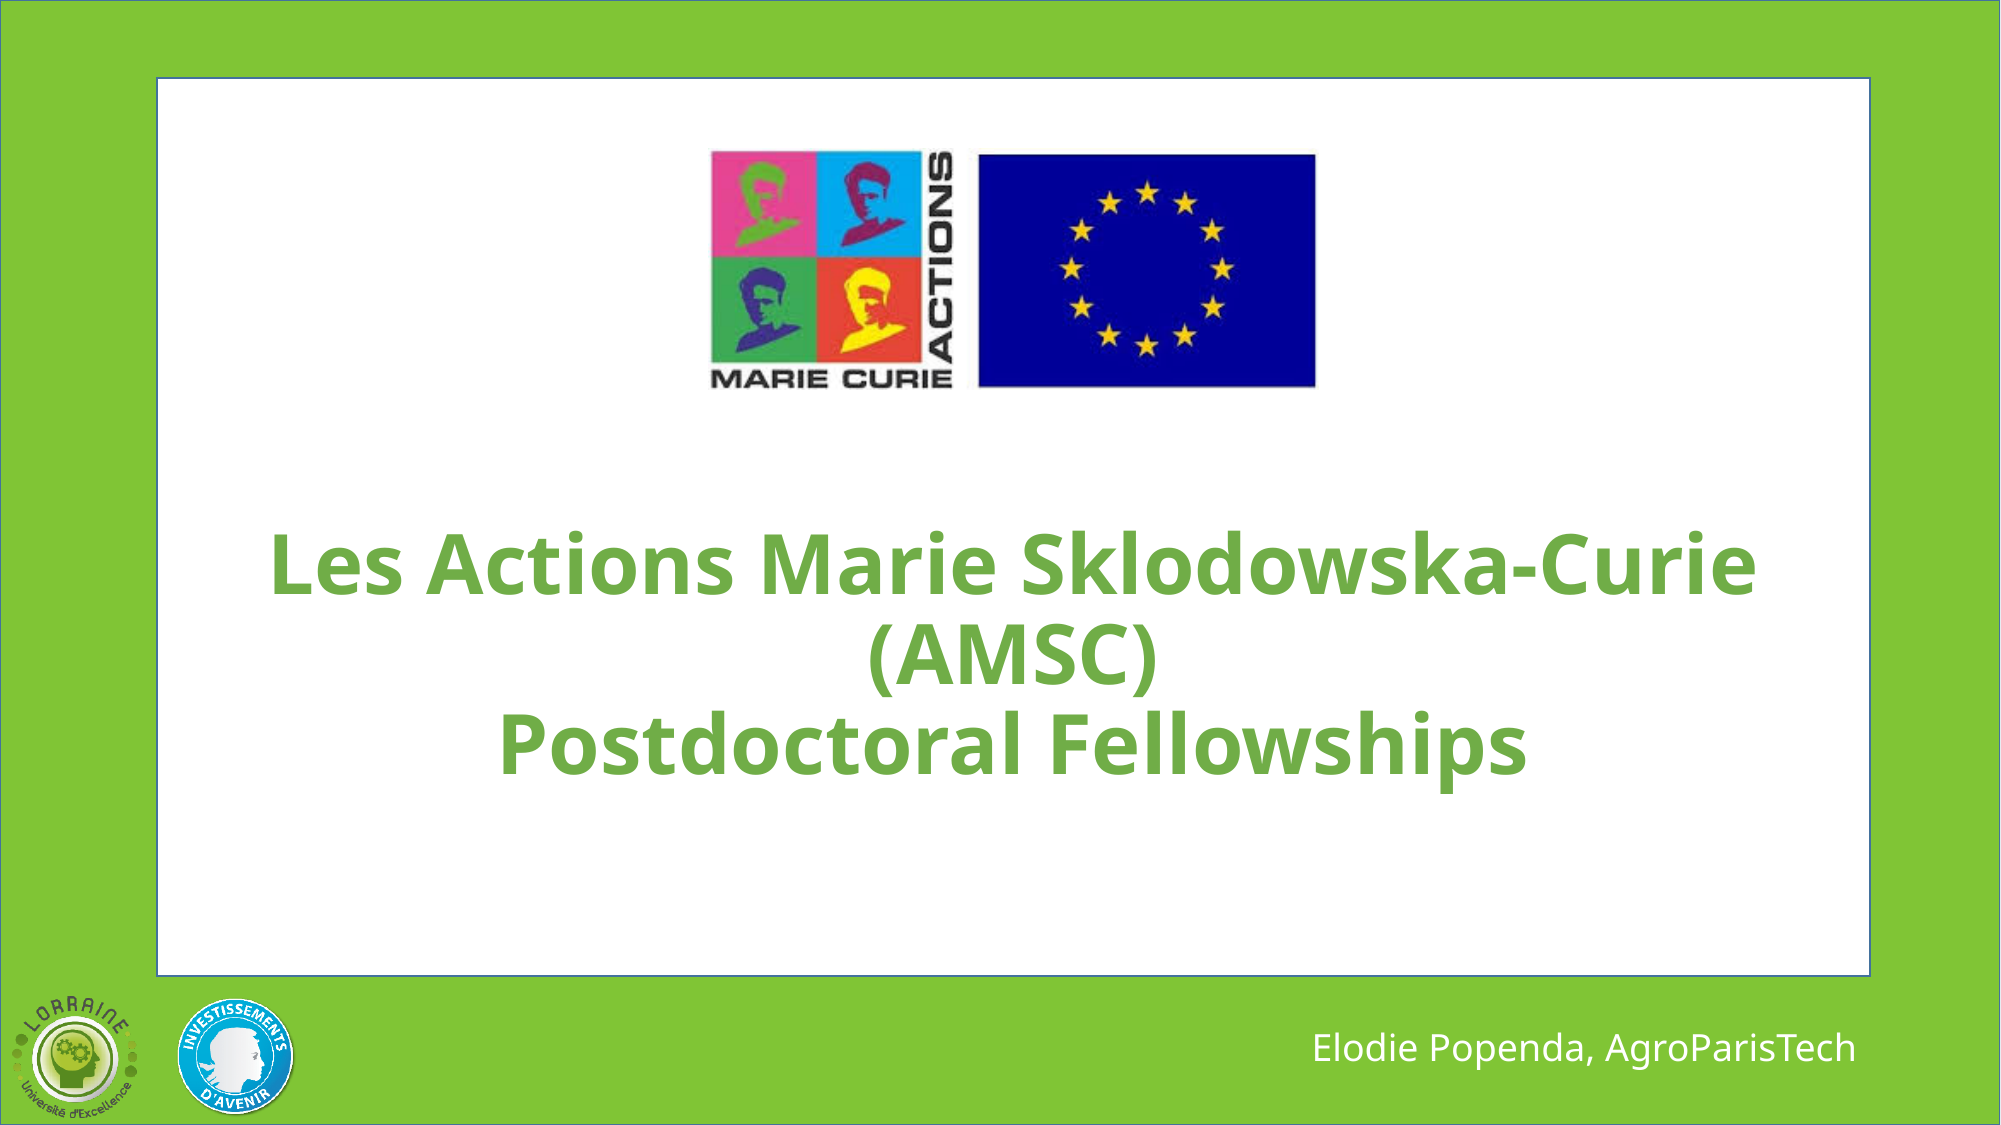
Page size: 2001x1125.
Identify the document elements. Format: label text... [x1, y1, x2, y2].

picture [175, 996, 297, 1118]
picture [708, 148, 1319, 390]
text_box Elodie Popenda, AgroParisTech [1259, 1010, 1911, 1083]
text_box [156, 77, 1871, 977]
picture [12, 996, 137, 1118]
title Les Actions Marie Sklodowska-Curie (AMSC) Postdoctoral Fellowships [251, 515, 1776, 797]
